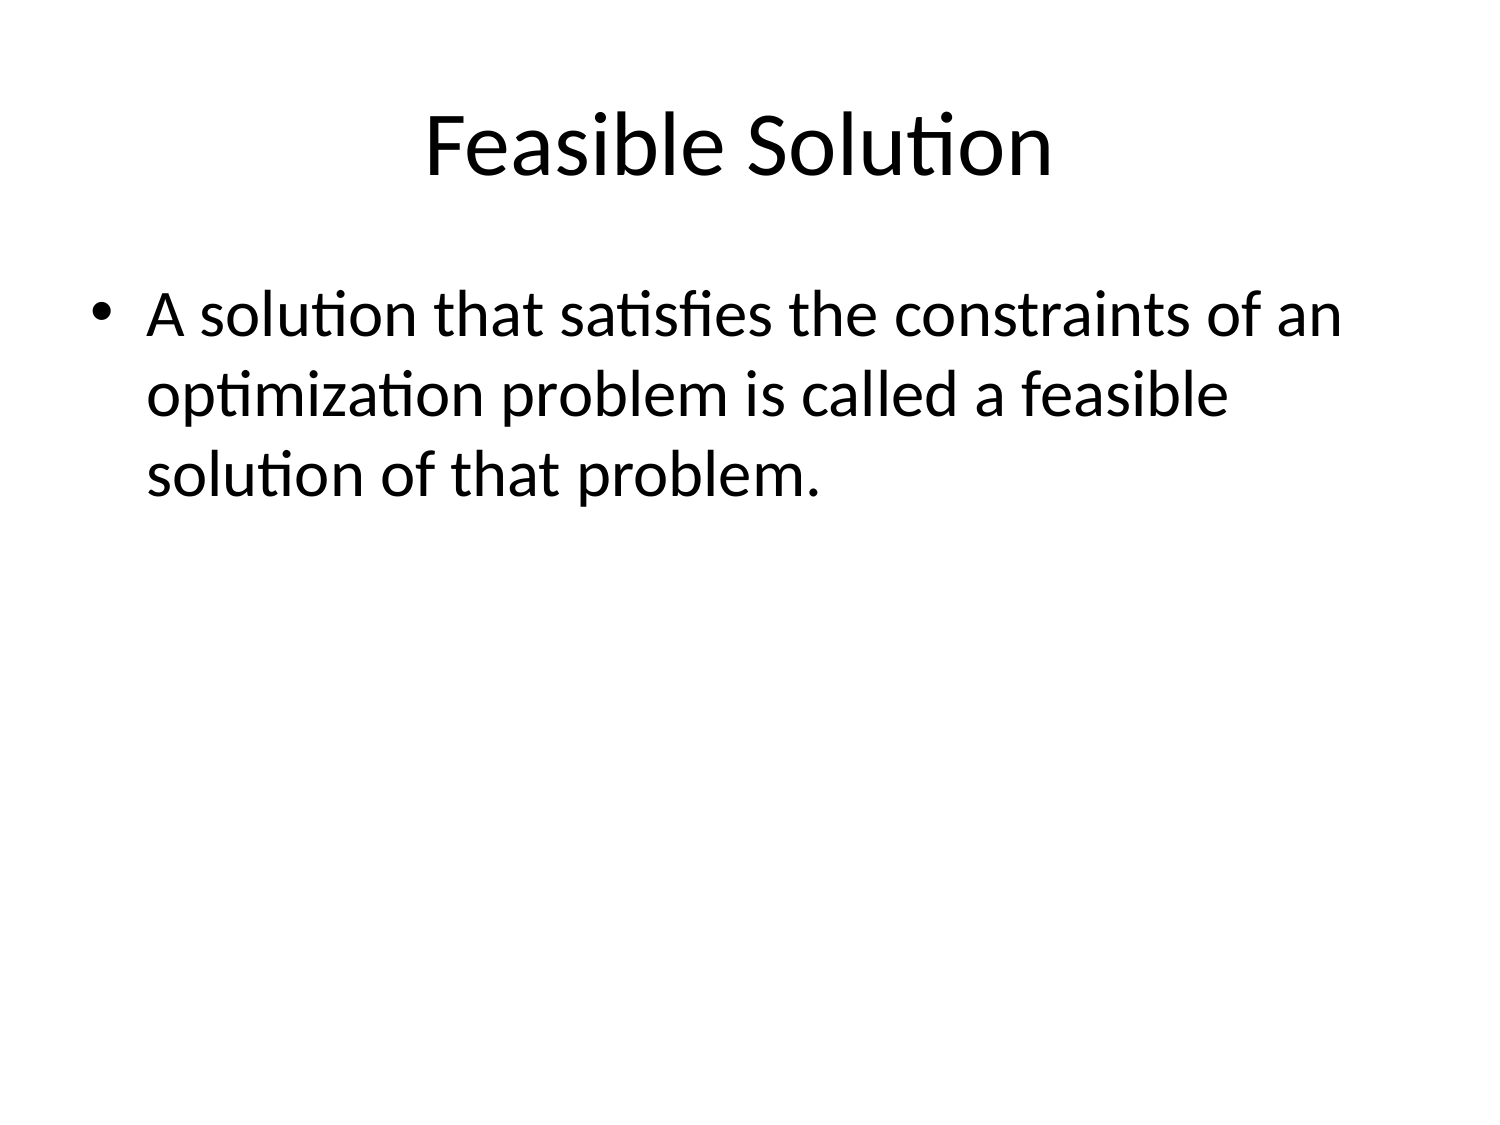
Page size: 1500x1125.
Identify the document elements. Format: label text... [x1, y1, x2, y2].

title Feasible Solution [75, 45, 1425, 233]
list A solution that satisfies the constraints of an optimization problem is called a feasible solution of that problem. [75, 262, 1425, 1005]
